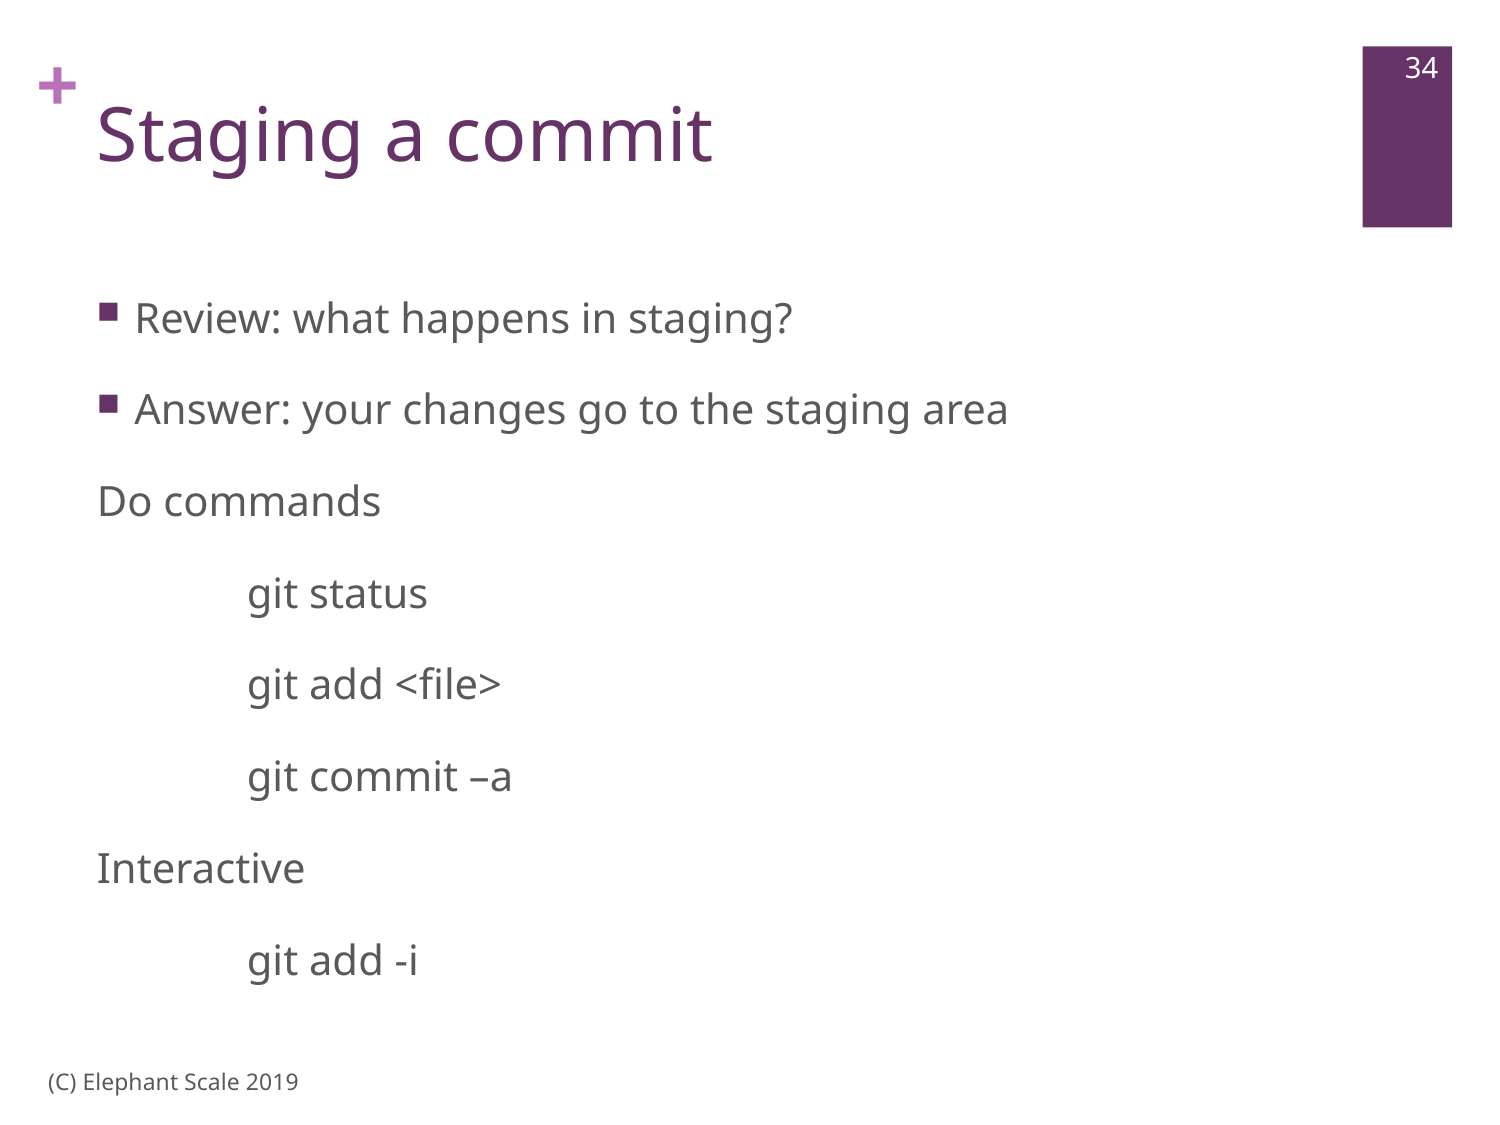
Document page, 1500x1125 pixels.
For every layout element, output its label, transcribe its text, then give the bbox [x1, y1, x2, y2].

title Staging a commit [81, 79, 1322, 263]
footer (C) Elephant Scale 2019 [33, 1053, 1038, 1114]
slide_number 34 [1362, 39, 1454, 100]
list Review: what happens in staging? Answer: your changes go to the staging area Do commands git status git add <file> git commit –a Interactive git add -i [81, 283, 1322, 1015]
